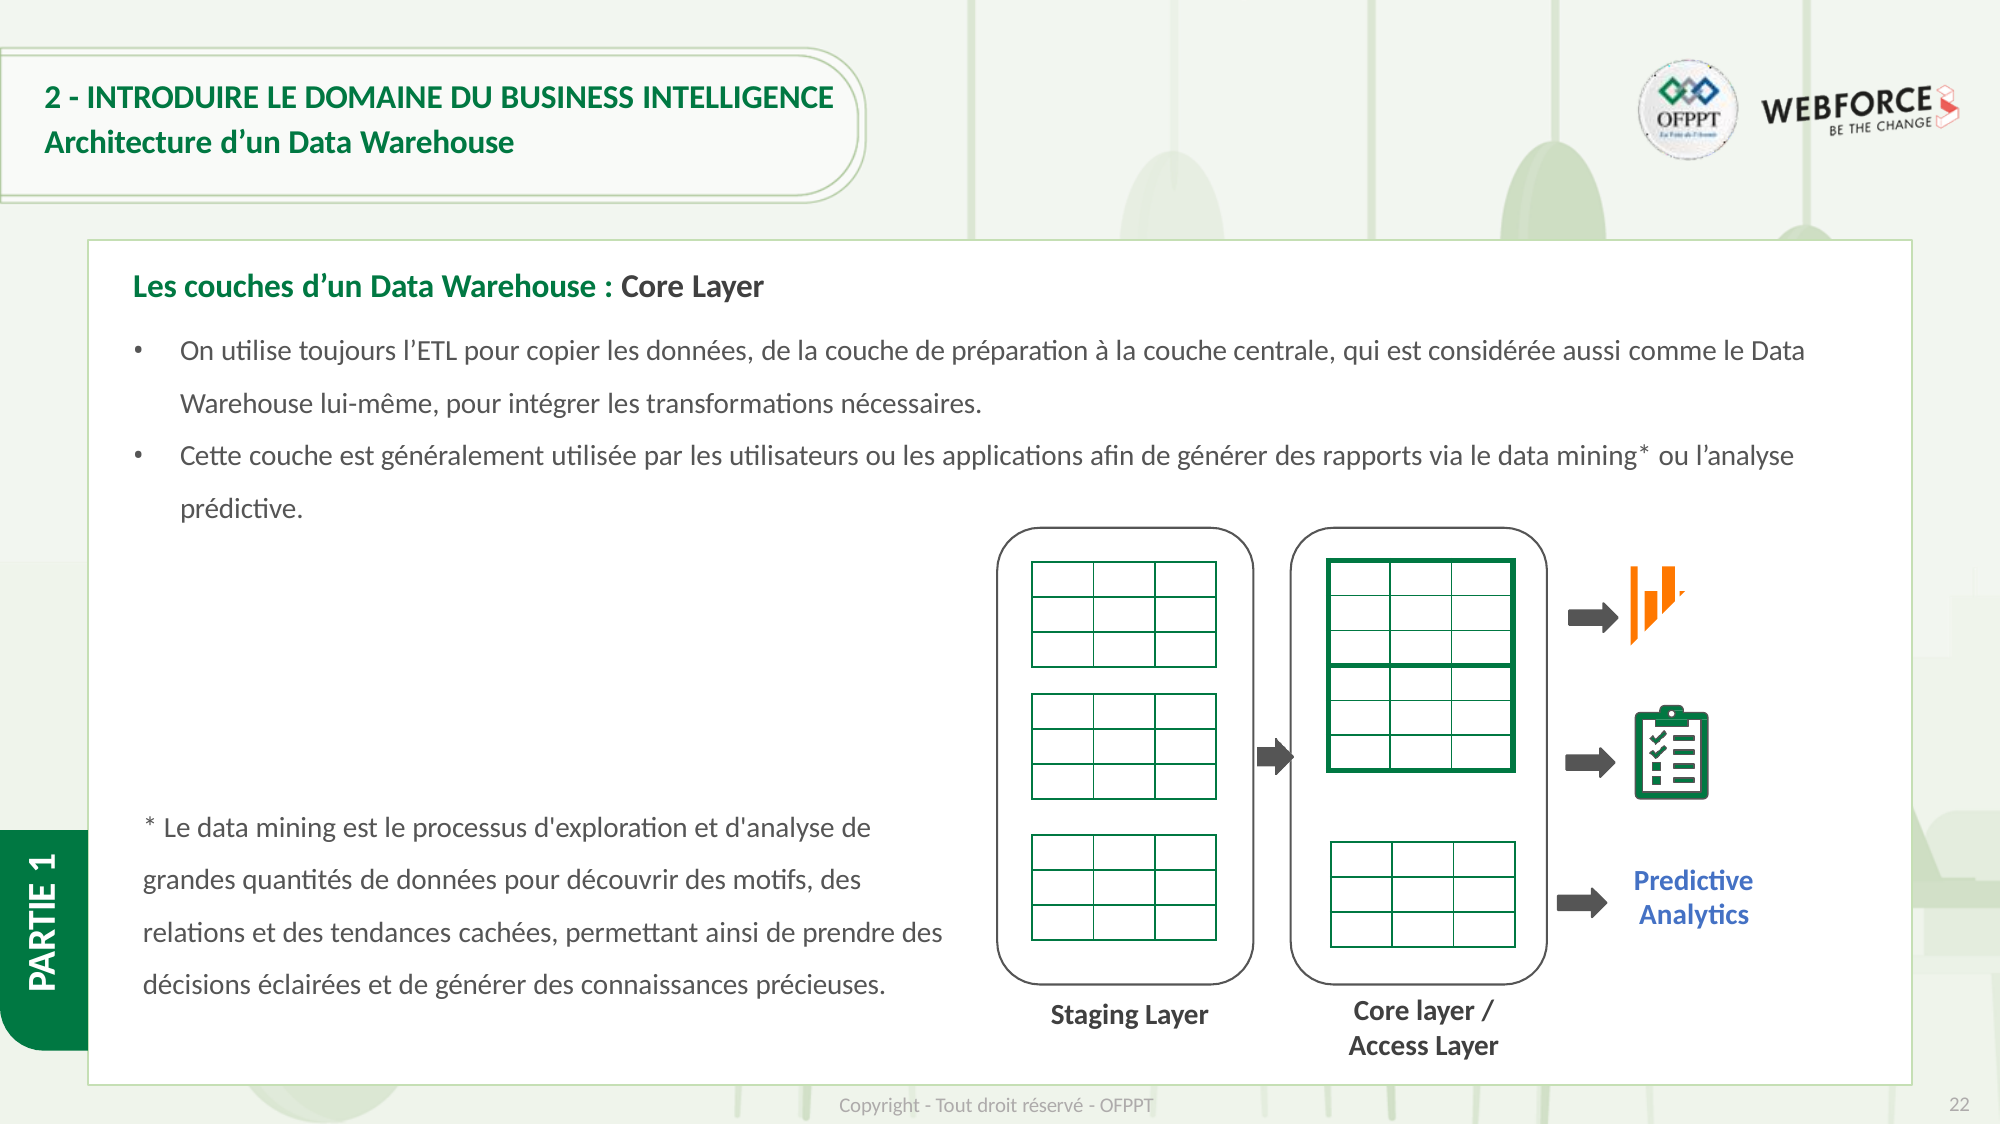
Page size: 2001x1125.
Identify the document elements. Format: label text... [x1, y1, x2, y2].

table_cell [1156, 906, 1215, 939]
text_box PARTIE 1 [23, 847, 67, 995]
text_box [1291, 527, 1547, 564]
table_header [1094, 836, 1154, 869]
text_box 2 - INTRODUIRE LE DOMAINE DU BUSINESS INTELLIGENCE Architecture d’un Data Warehouse [42, 68, 843, 161]
text_box [1290, 926, 1547, 985]
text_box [1257, 566, 1709, 919]
text_box Core layer / Access Layer [1346, 989, 1503, 1061]
table_cell [1033, 906, 1093, 939]
table_cell [1094, 906, 1154, 939]
picture [0, 0, 2000, 1124]
table_header [1033, 836, 1093, 869]
table_cell [1156, 871, 1215, 904]
table_cell [1094, 871, 1154, 904]
slide_number 22 [1942, 1093, 1977, 1125]
table_cell [1393, 926, 1453, 946]
table_cell [1454, 926, 1514, 946]
table_header [1156, 836, 1215, 869]
text_box [997, 527, 1254, 985]
table_cell [1033, 871, 1093, 904]
text_box Predictive Analytics [1631, 858, 1758, 931]
text_box Staging Layer [1048, 993, 1213, 1031]
text_box * Le data mining est le processus d'exploration et d'analyse de grandes quantités de données pour découvrir des motifs, des relations et des tendances cachées, permettant ainsi de prendre des décisions éclairées et de générer des connaissances précieuses. [140, 788, 954, 1001]
footer Copyright - Tout droit réservé - OFPPT [837, 1094, 1163, 1125]
text_box Les couches d’un Data Warehouse : Core Layer On utilise toujours l’ETL pour copier les données, de la couche de préparation à la couche centrale, qui est considérée aussi comme le Data Warehouse lui-même, pour intégrer les transformations nécessaires. Cette couche est généralement utilisée par les utilisateurs ou les applications afin de générer des rapports via le data mining* ou l’analyse prédictive. [130, 262, 1822, 524]
table_cell [1332, 926, 1391, 946]
